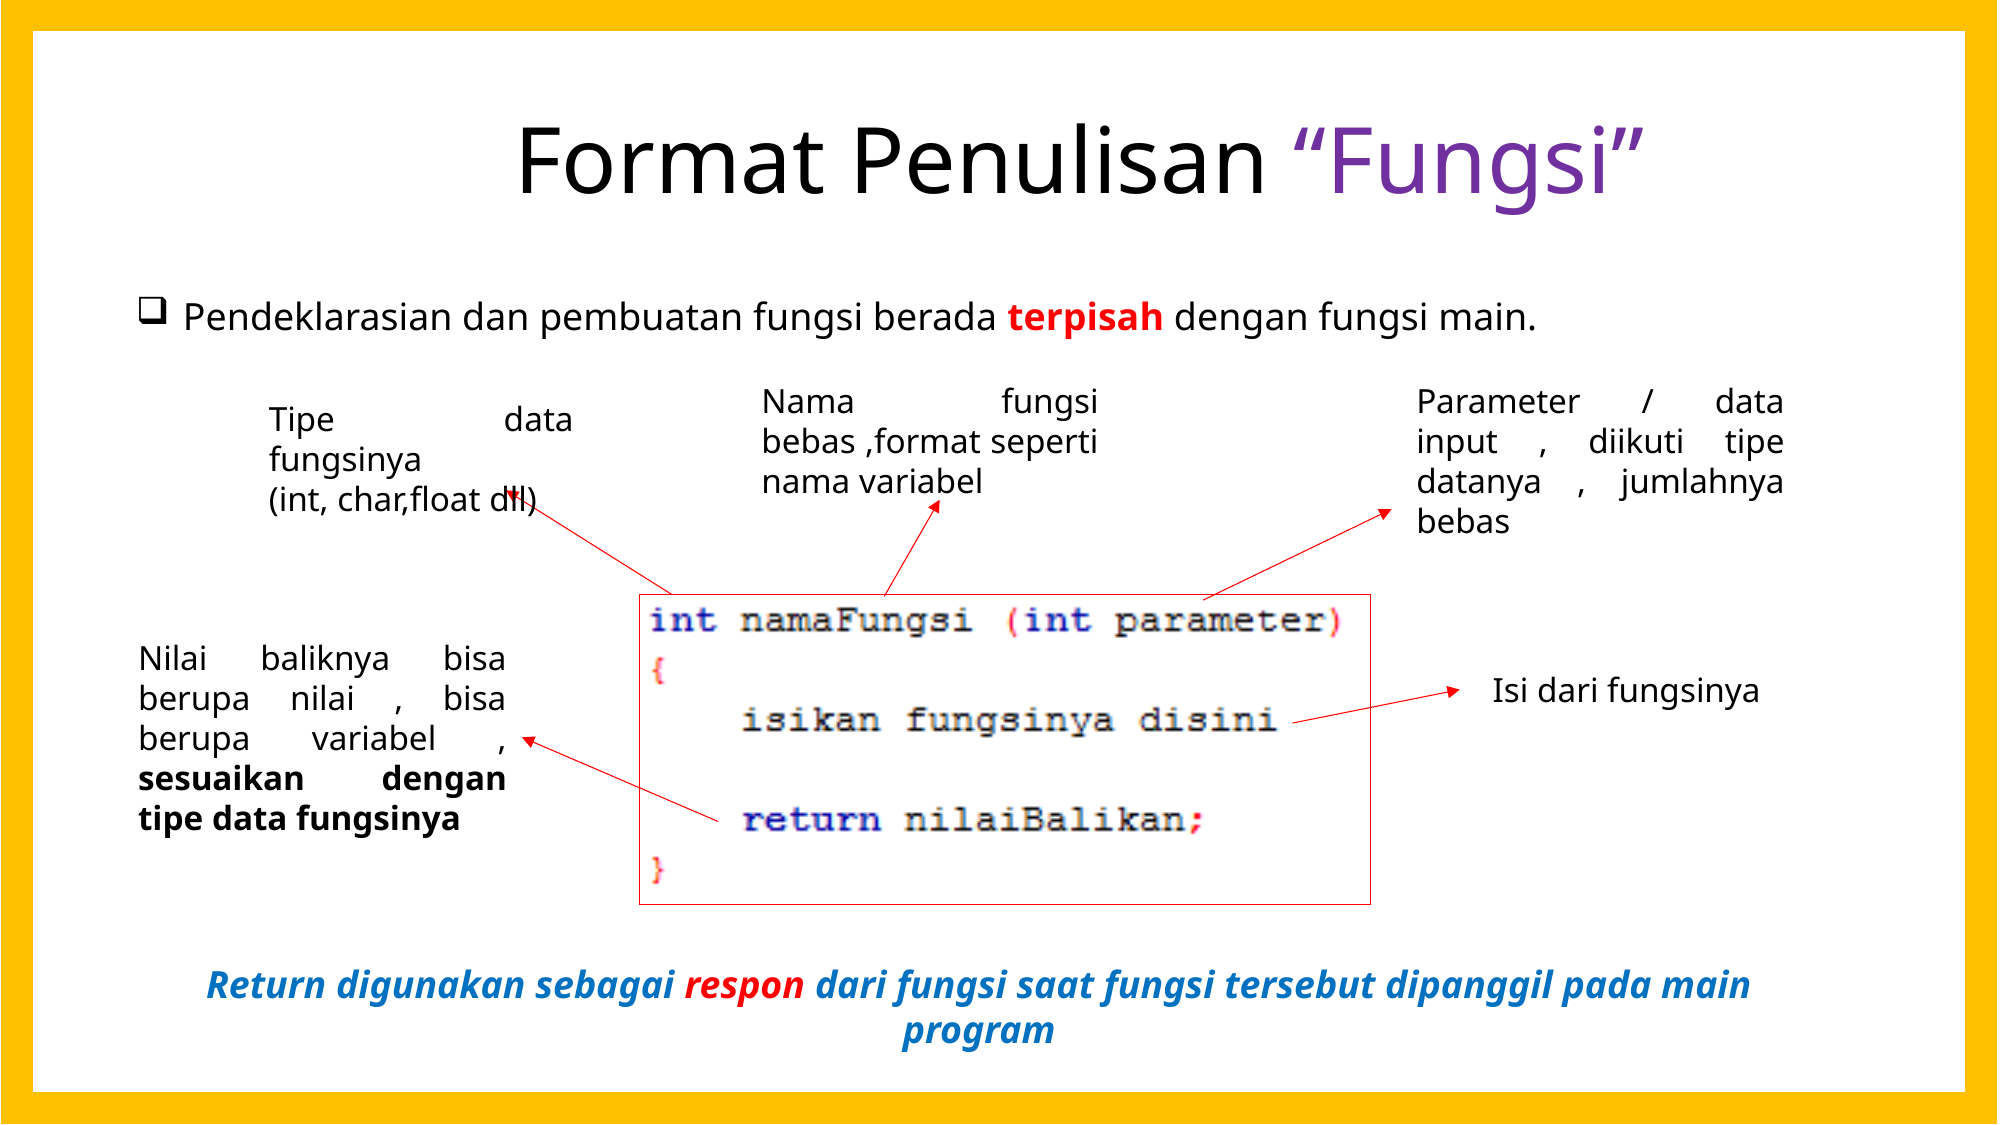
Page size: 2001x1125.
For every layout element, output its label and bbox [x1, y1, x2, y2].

text_box [505, 490, 672, 595]
text_box [1292, 689, 1460, 724]
picture [639, 594, 1371, 905]
text_box [1203, 509, 1392, 601]
text_box [521, 738, 719, 822]
text_box [884, 499, 940, 597]
text_box [16, 15, 1982, 1109]
